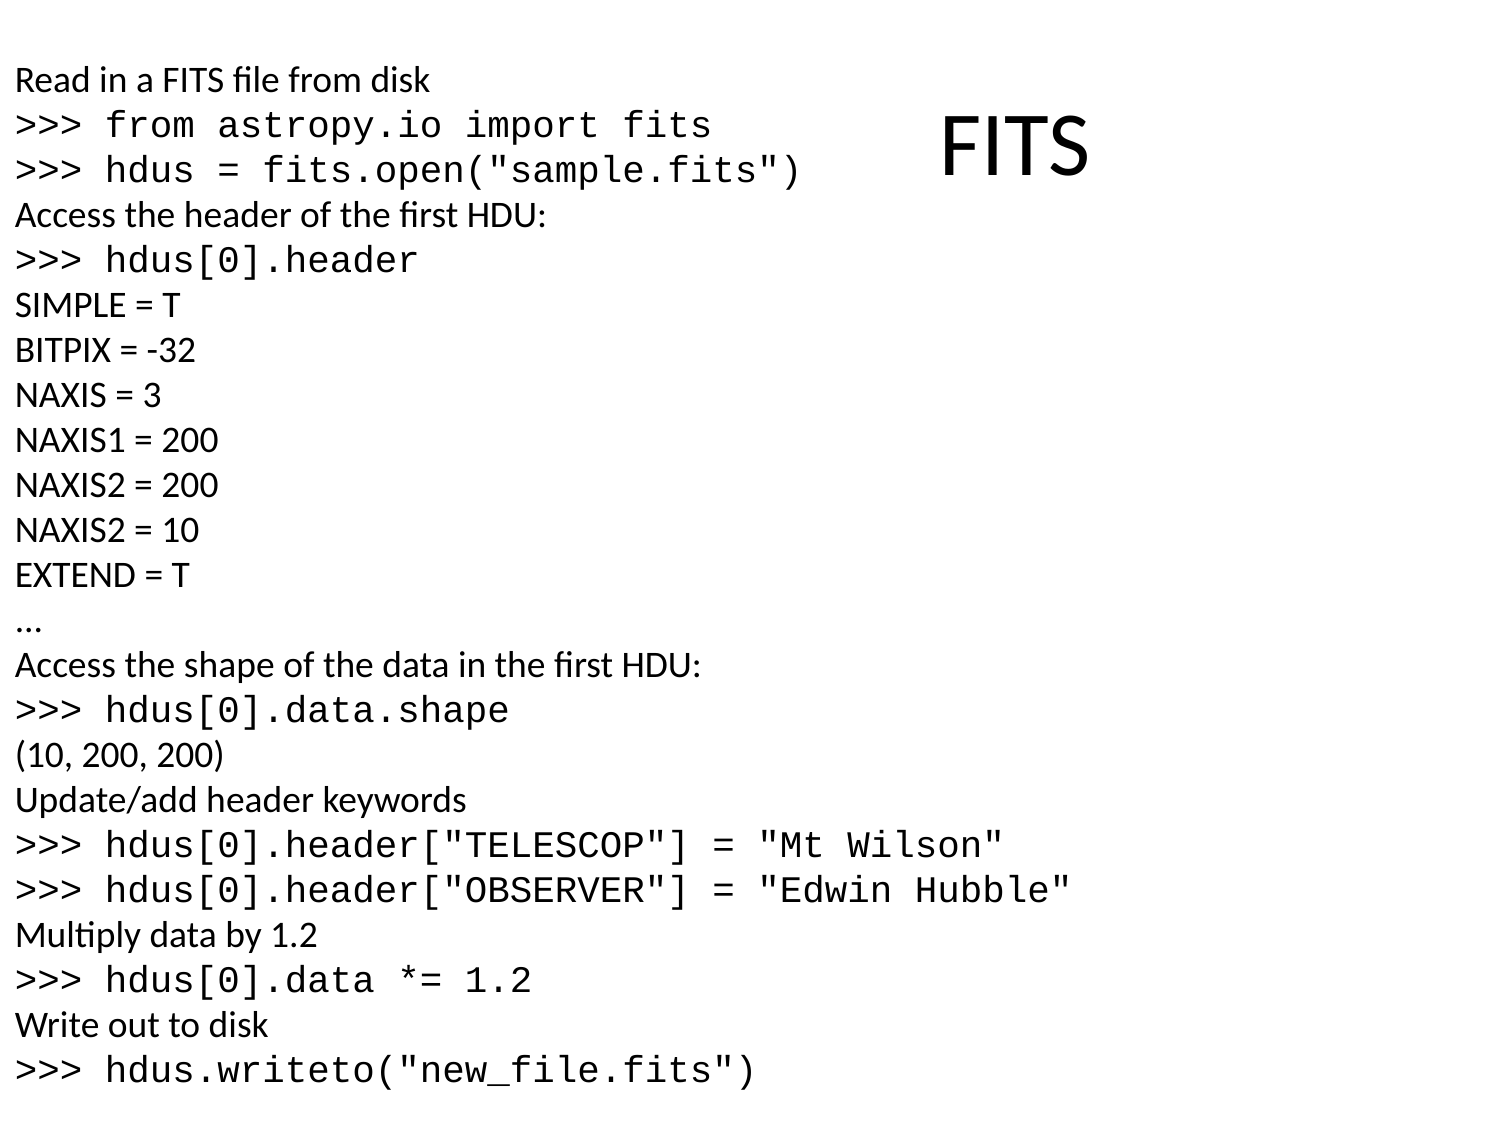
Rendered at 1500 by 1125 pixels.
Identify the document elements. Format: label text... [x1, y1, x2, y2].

text_box Read in a FITS file from disk >>> from astropy.io import fits >>> hdus = fits.open("sample.fits") Access the header of the first HDU: >>> hdus[0].header SIMPLE = T BITPIX = -32 NAXIS = 3 NAXIS1 = 200 NAXIS2 = 200 NAXIS2 = 10 EXTEND = T ... Access the shape of the data in the first HDU: >>> hdus[0].data.shape (10, 200, 200) Update/add header keywords >>> hdus[0].header["TELESCOP"] = "Mt Wilson" >>> hdus[0].header["OBSERVER"] = "Edwin Hubble" Multiply data by 1.2 >>> hdus[0].data *= 1.2 Write out to disk >>> hdus.writeto("new_file.fits") [0, 47, 1279, 1098]
title FITS [605, 45, 1425, 233]
